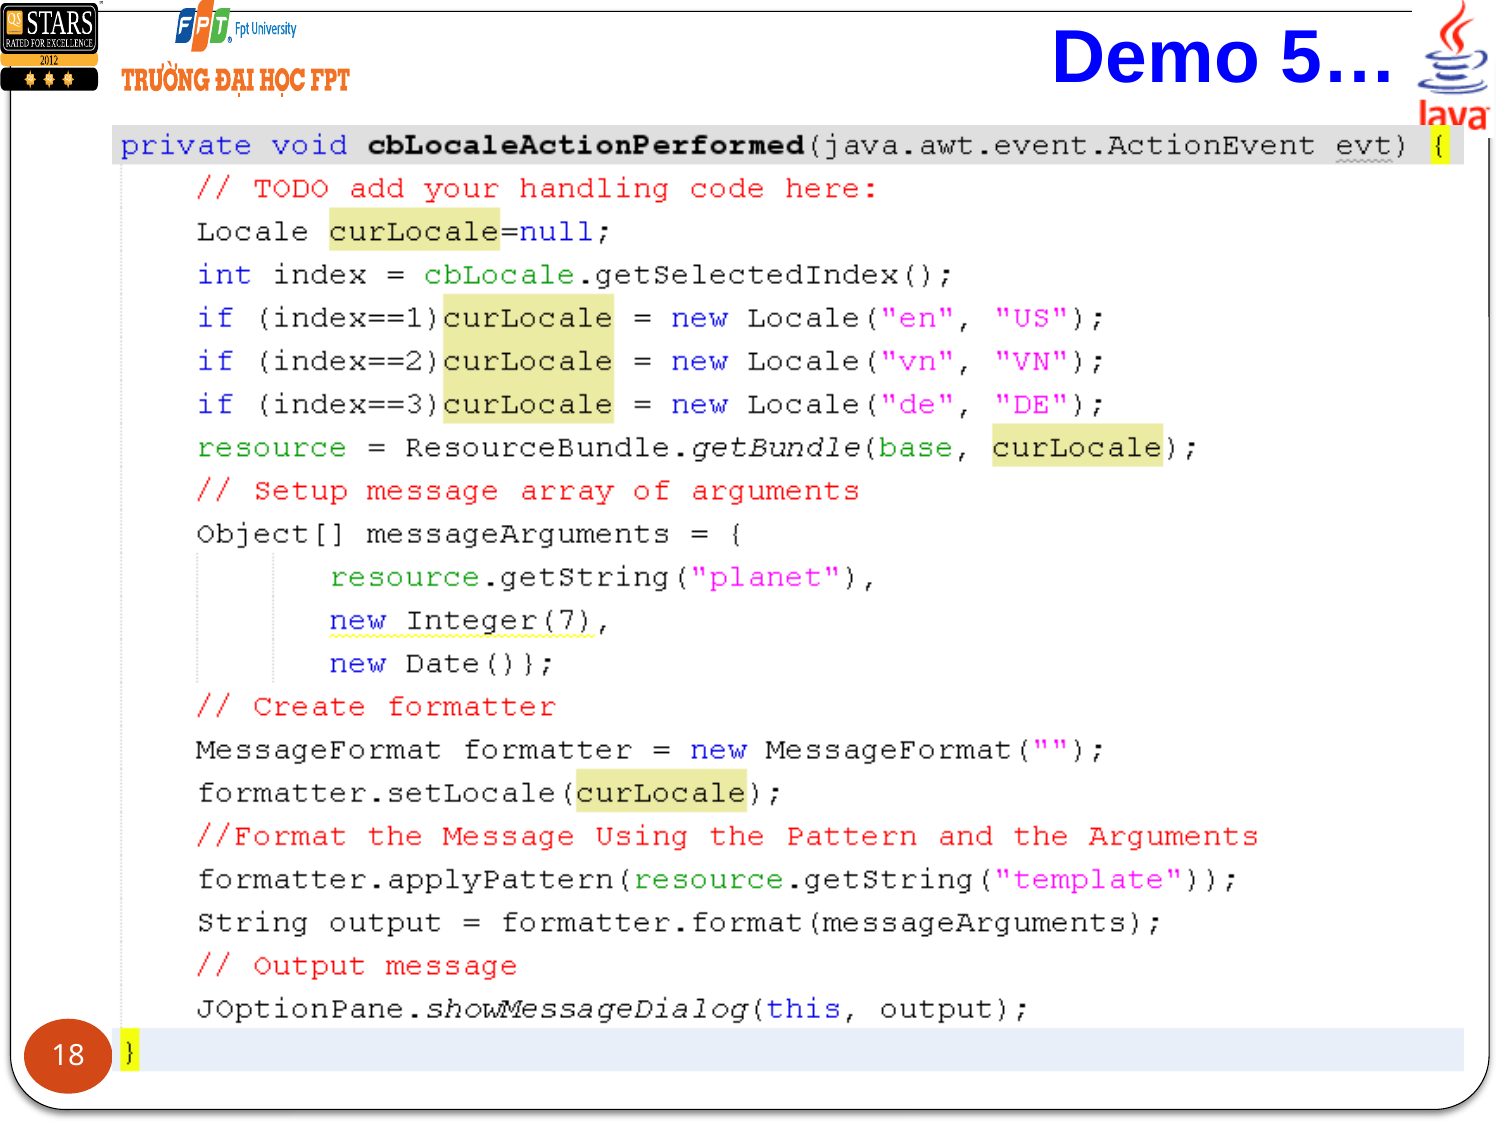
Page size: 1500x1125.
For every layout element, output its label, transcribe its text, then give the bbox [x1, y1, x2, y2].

picture [112, 0, 1494, 1076]
slide_number 18 [23, 1018, 107, 1094]
footer [150, 1084, 800, 1113]
title Demo 5… [150, 0, 1413, 113]
